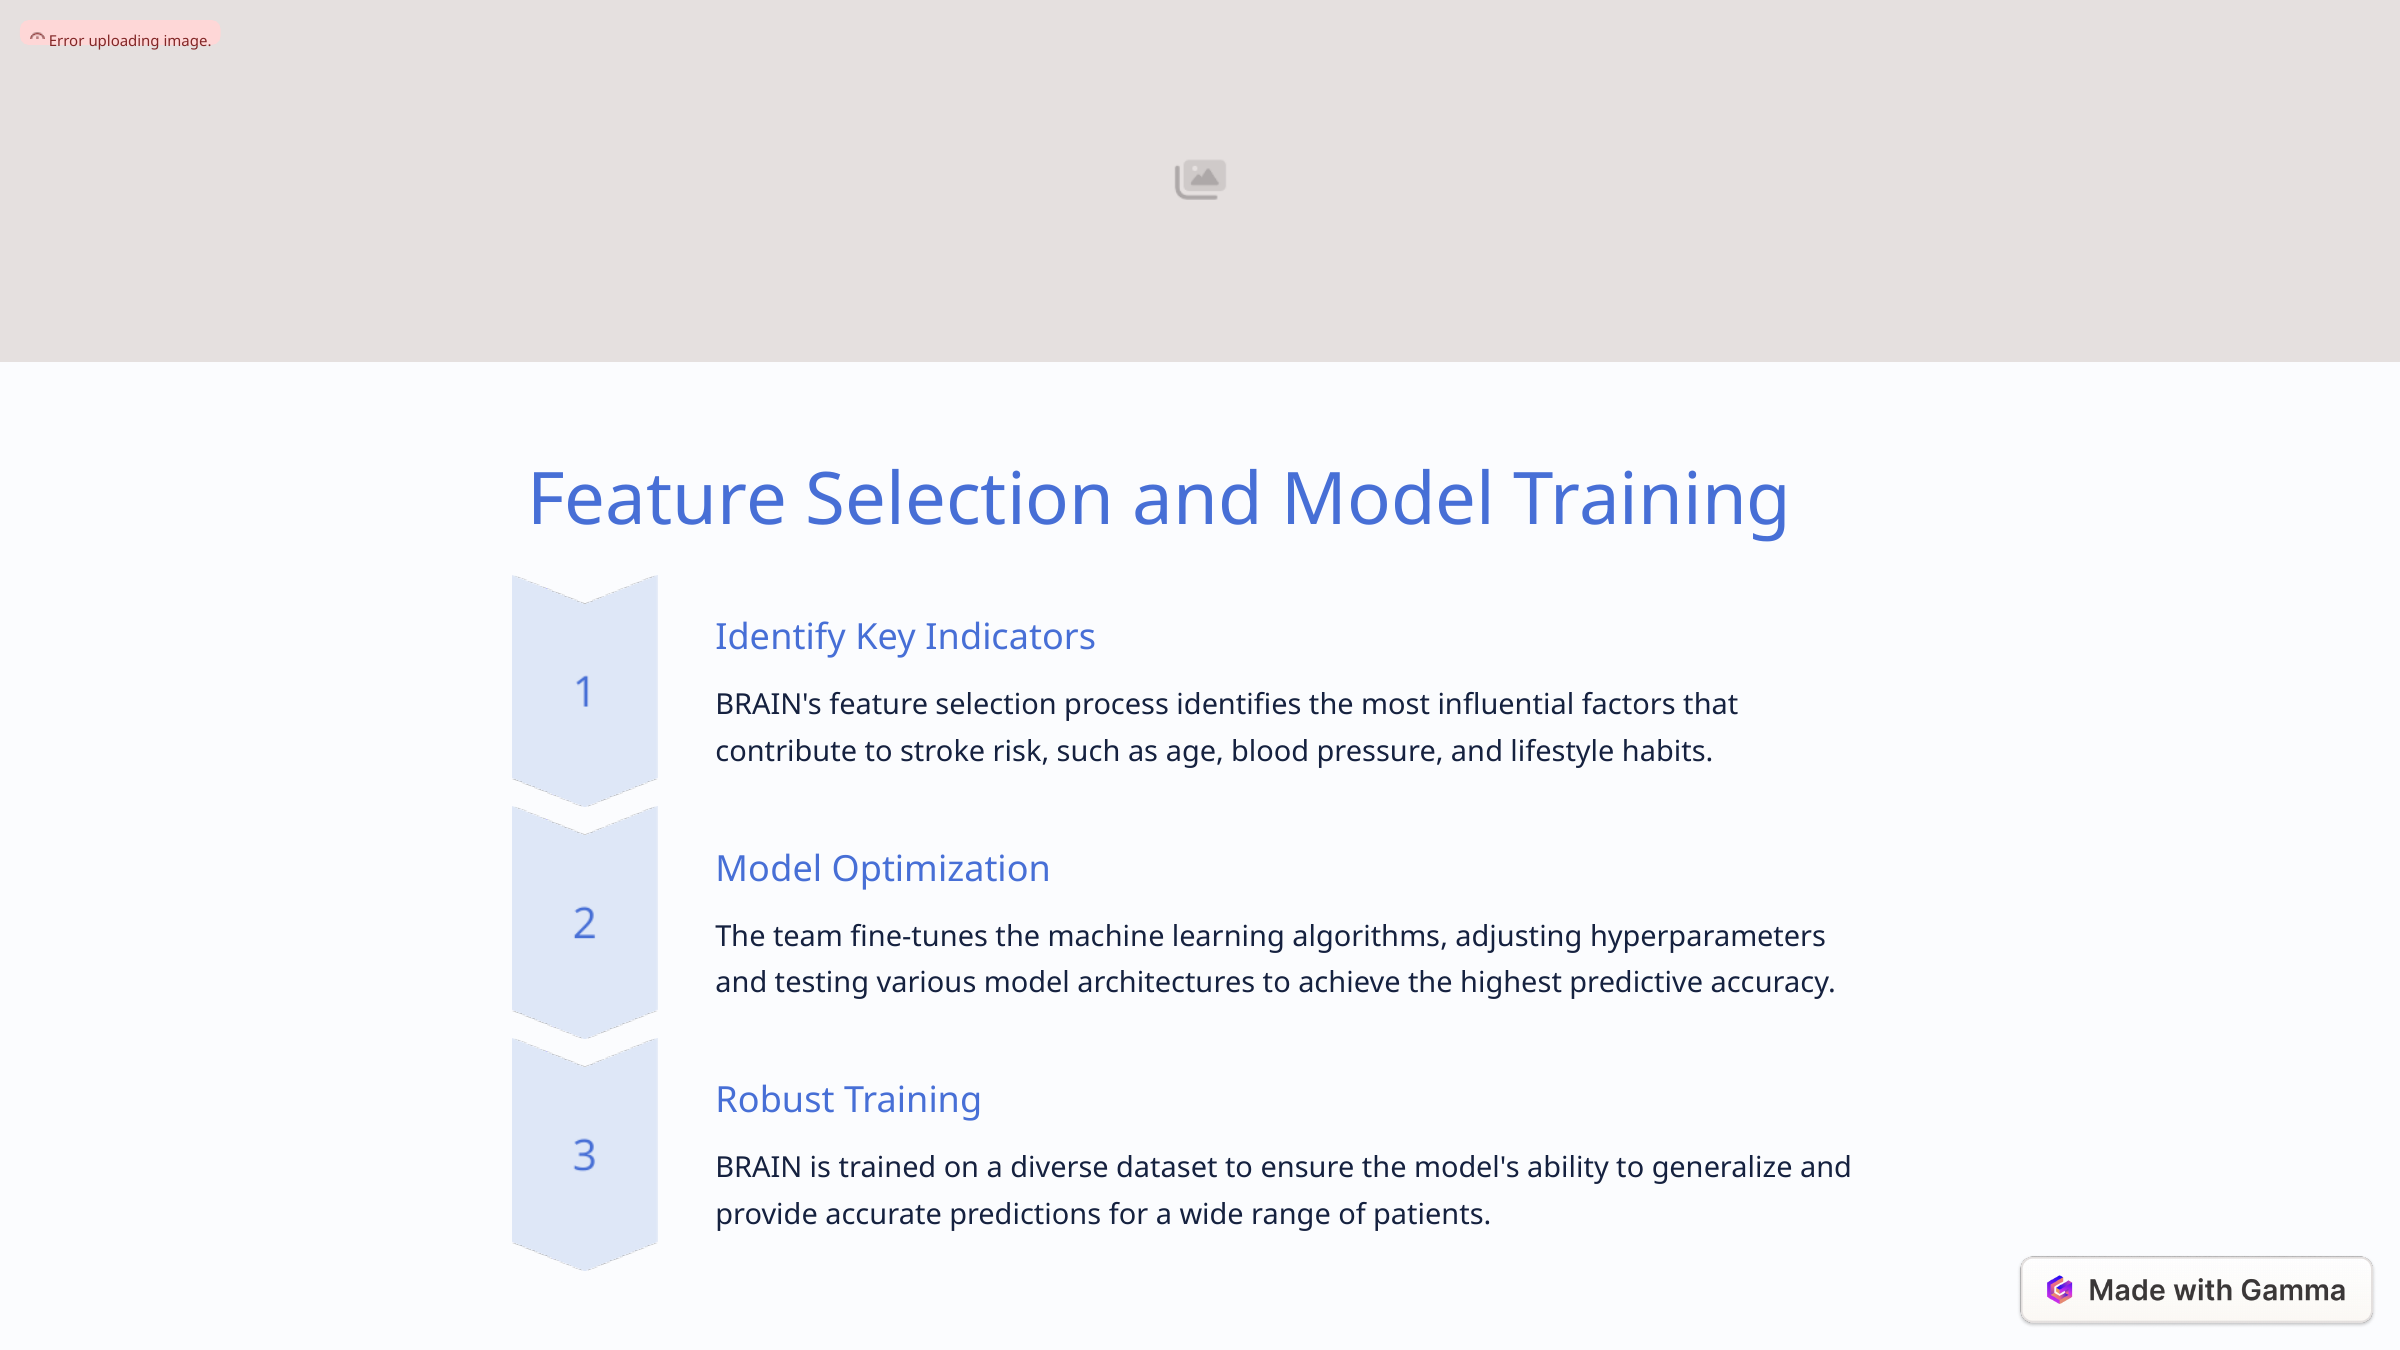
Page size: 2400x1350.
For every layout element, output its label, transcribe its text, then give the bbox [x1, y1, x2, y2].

text_box The team fine-tunes the machine learning algorithms, adjusting hyperparameters and testing various model architectures to achieve the highest predictive accuracy. [700, 898, 1888, 992]
picture [0, 0, 2400, 362]
text_box Identify Key Indicators [700, 604, 1090, 650]
text_box BRAIN's feature selection process identifies the most influential factors that contribute to stroke risk, such as age, blood pressure, and lifestyle habits. [700, 666, 1888, 760]
picture [512, 575, 658, 1271]
text_box Model Optimization [700, 835, 1063, 882]
text_box Robust Training [700, 1067, 1063, 1113]
picture [2008, 1244, 2385, 1335]
text_box Feature Selection and Model Training [512, 441, 1798, 532]
text_box [0, 362, 2400, 1350]
text_box BRAIN is trained on a diverse dataset to ensure the model's ability to generalize and provide accurate predictions for a wide range of patients. [700, 1130, 1888, 1223]
